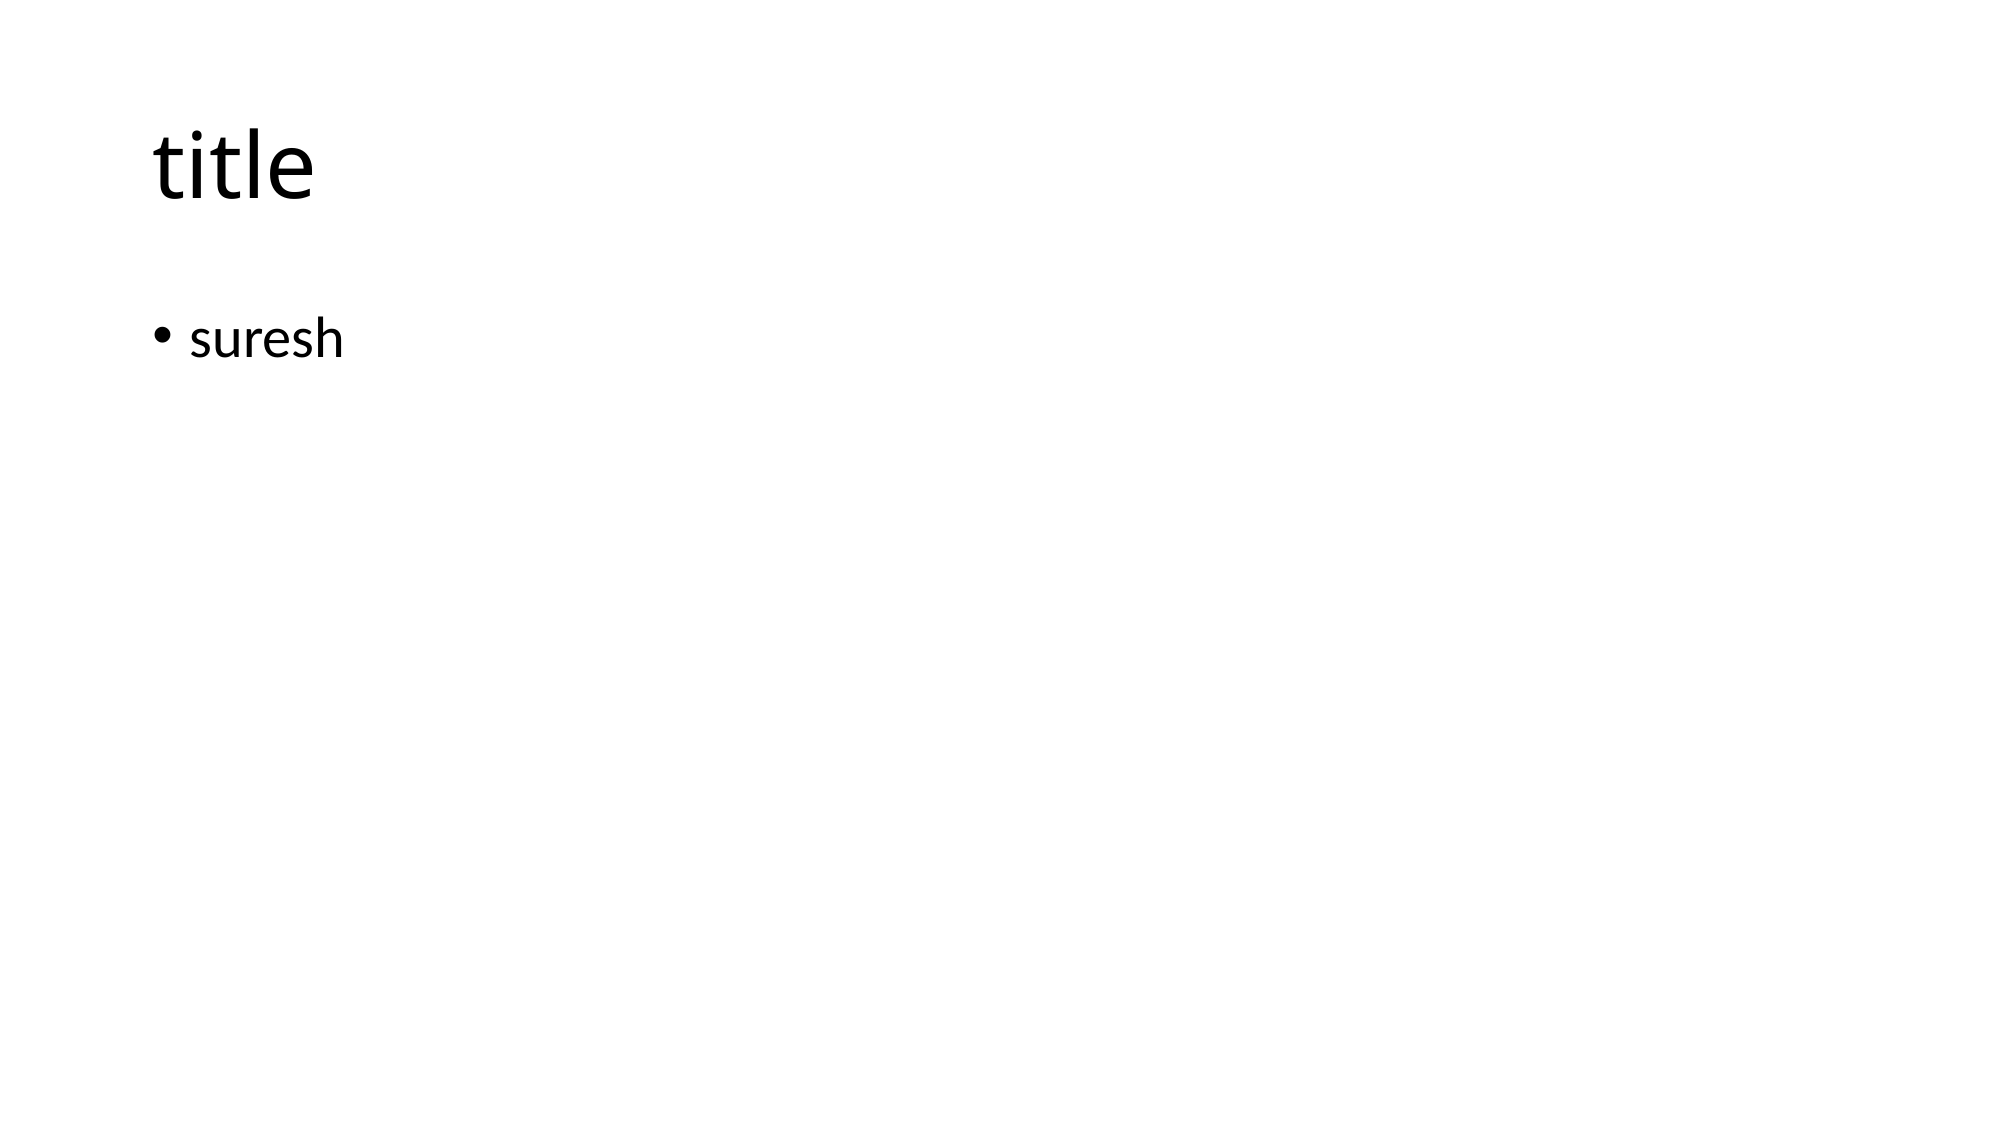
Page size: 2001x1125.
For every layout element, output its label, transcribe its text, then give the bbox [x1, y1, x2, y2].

title title [137, 59, 1863, 278]
list suresh [137, 299, 1863, 1014]
